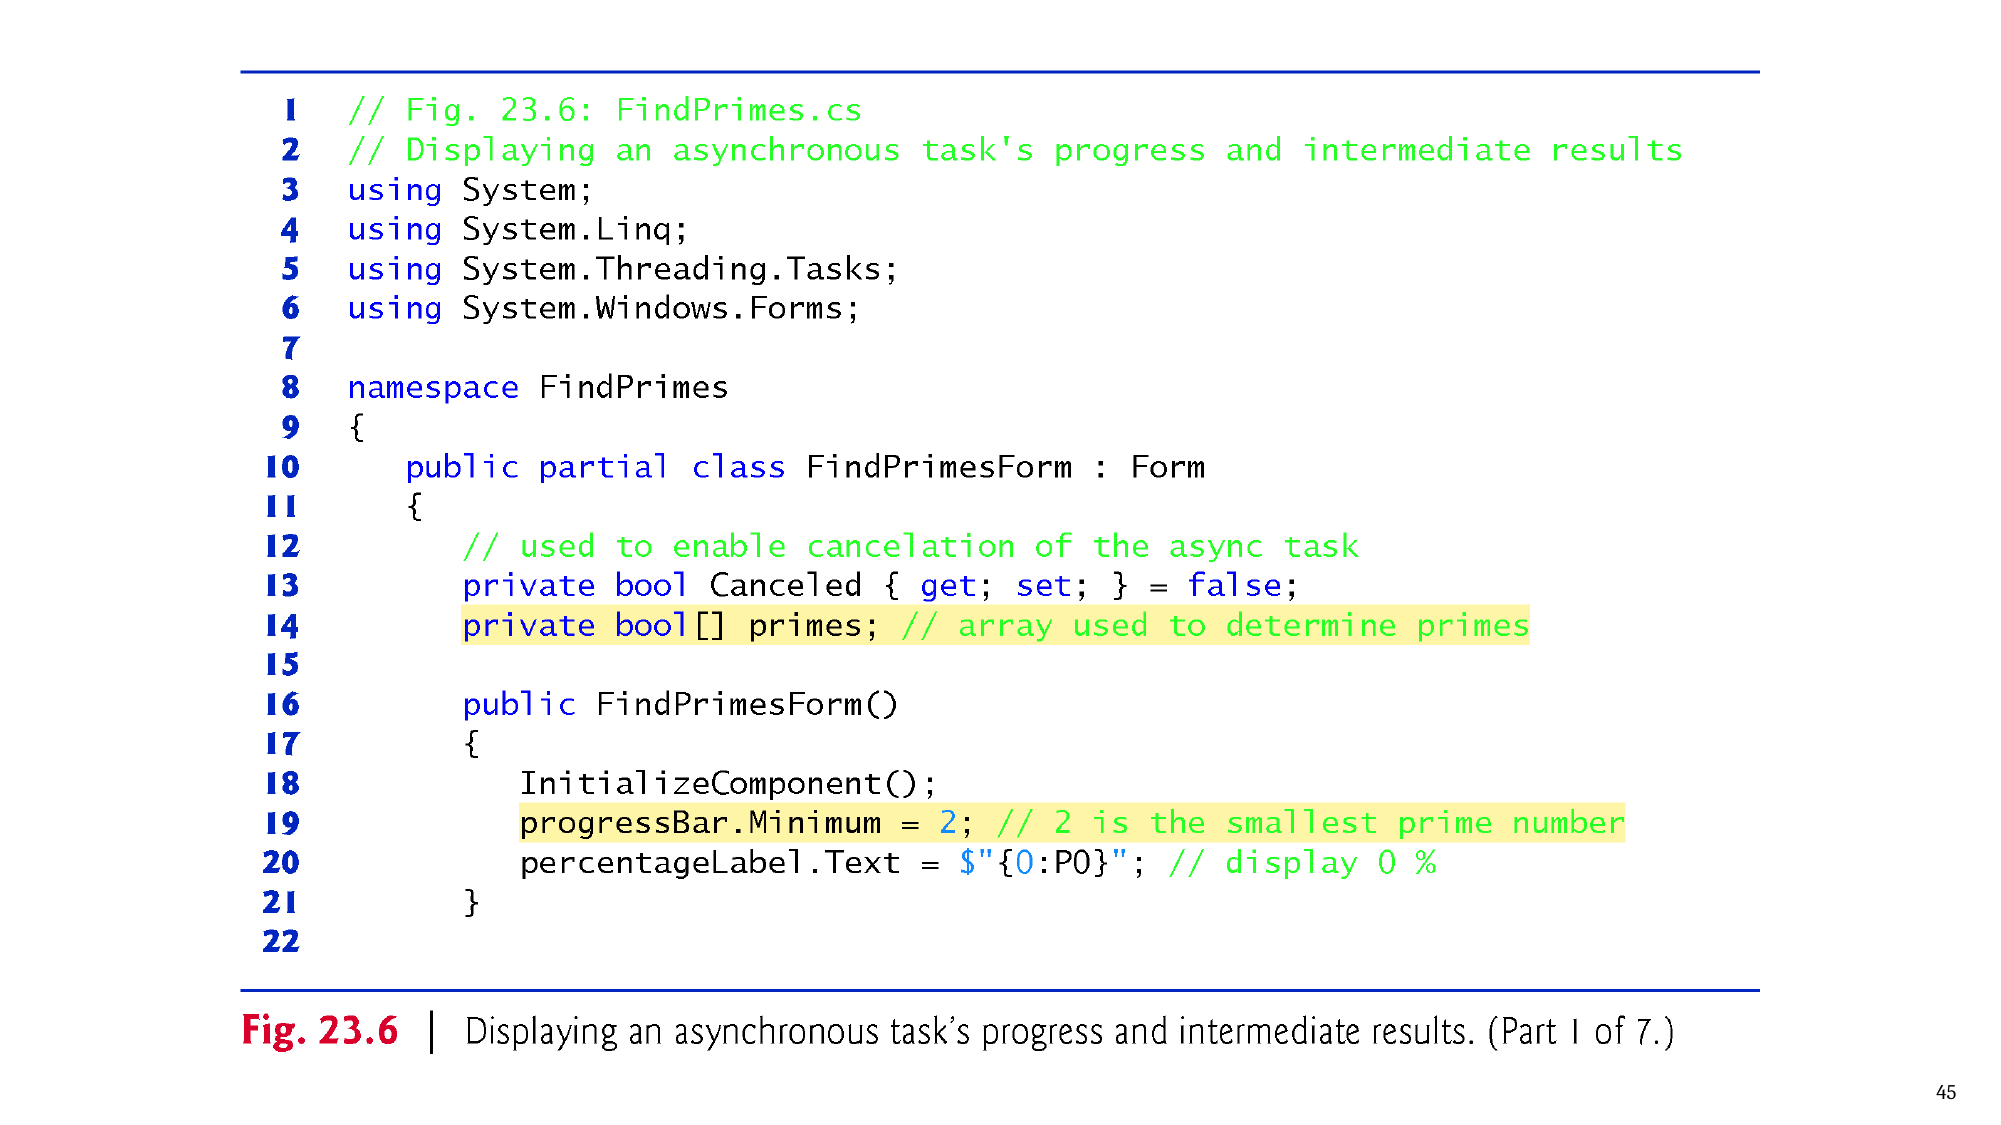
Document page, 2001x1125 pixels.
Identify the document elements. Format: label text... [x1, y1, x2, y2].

picture [168, 0, 1832, 1125]
slide_number 45 [1891, 1051, 1972, 1112]
